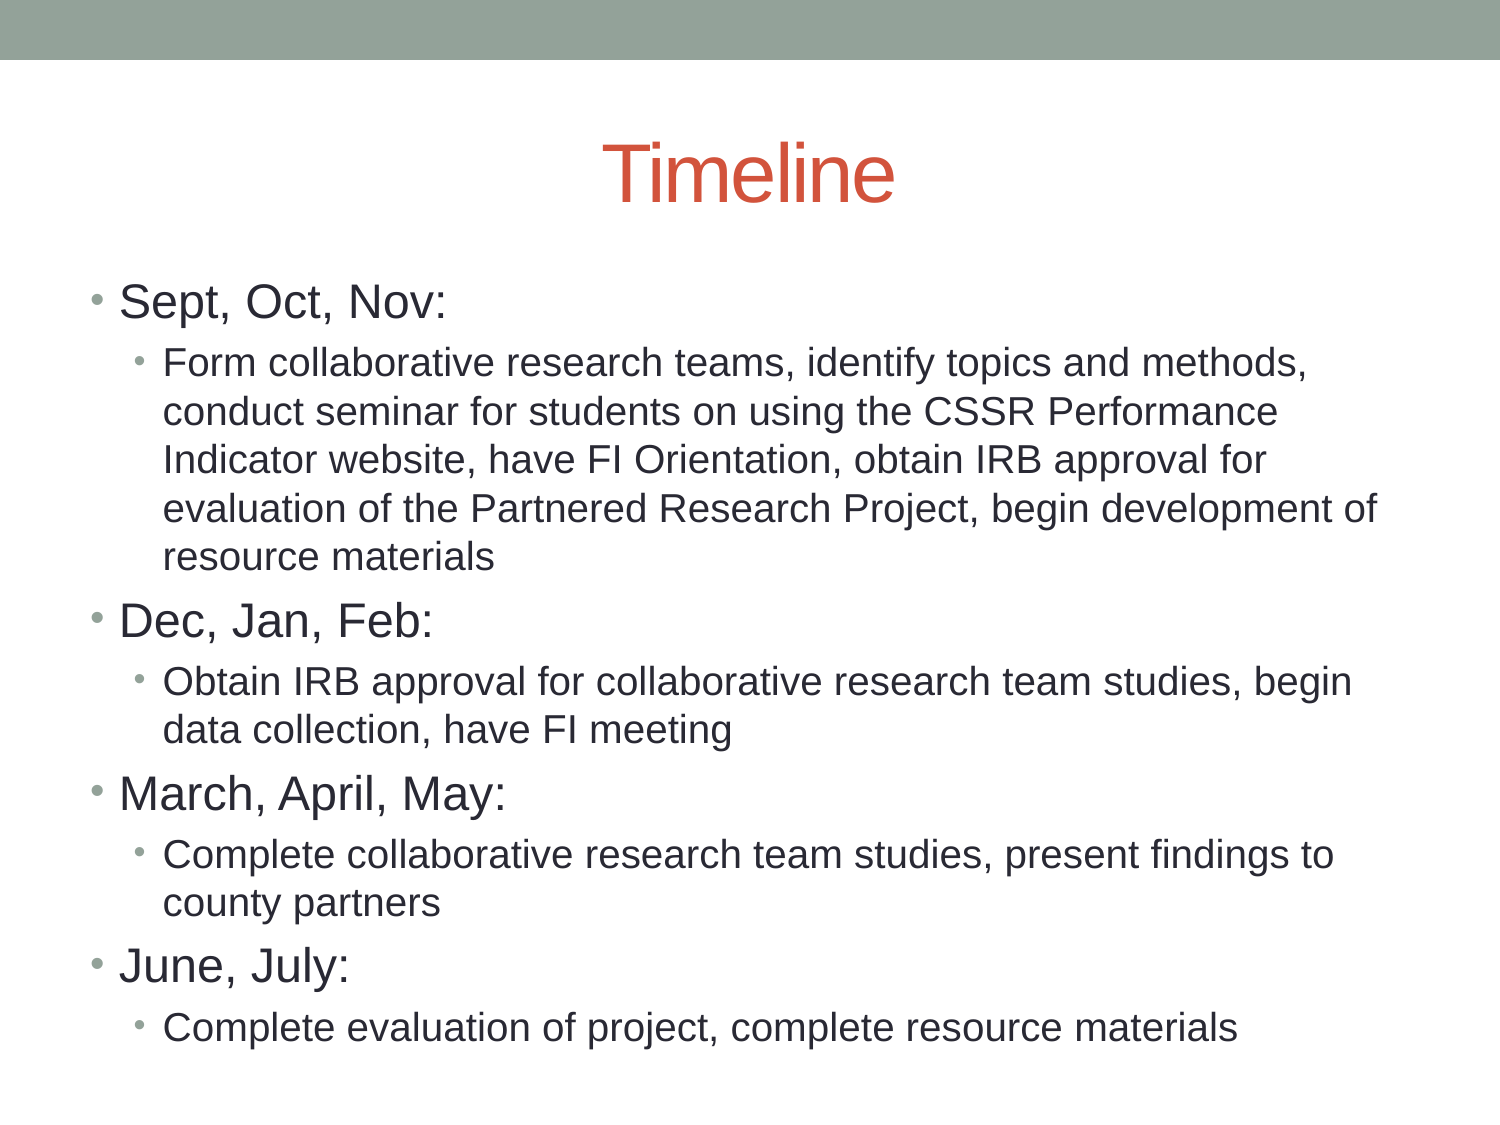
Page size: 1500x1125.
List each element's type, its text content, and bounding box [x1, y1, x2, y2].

list Sept, Oct, Nov: Form collaborative research teams, identify topics and methods, conduct seminar for students on using the CSSR Performance Indicator website, have FI Orientation, obtain IRB approval for evaluation of the Partnered Research Project, begin development of resource materials Dec, Jan, Feb: Obtain IRB approval for collaborative research team studies, begin data collection, have FI meeting March, April, May: Complete collaborative research team studies, present findings to county partners June, July: Complete evaluation of project, complete resource materials [74, 262, 1426, 1063]
title Timeline [75, 87, 1425, 250]
